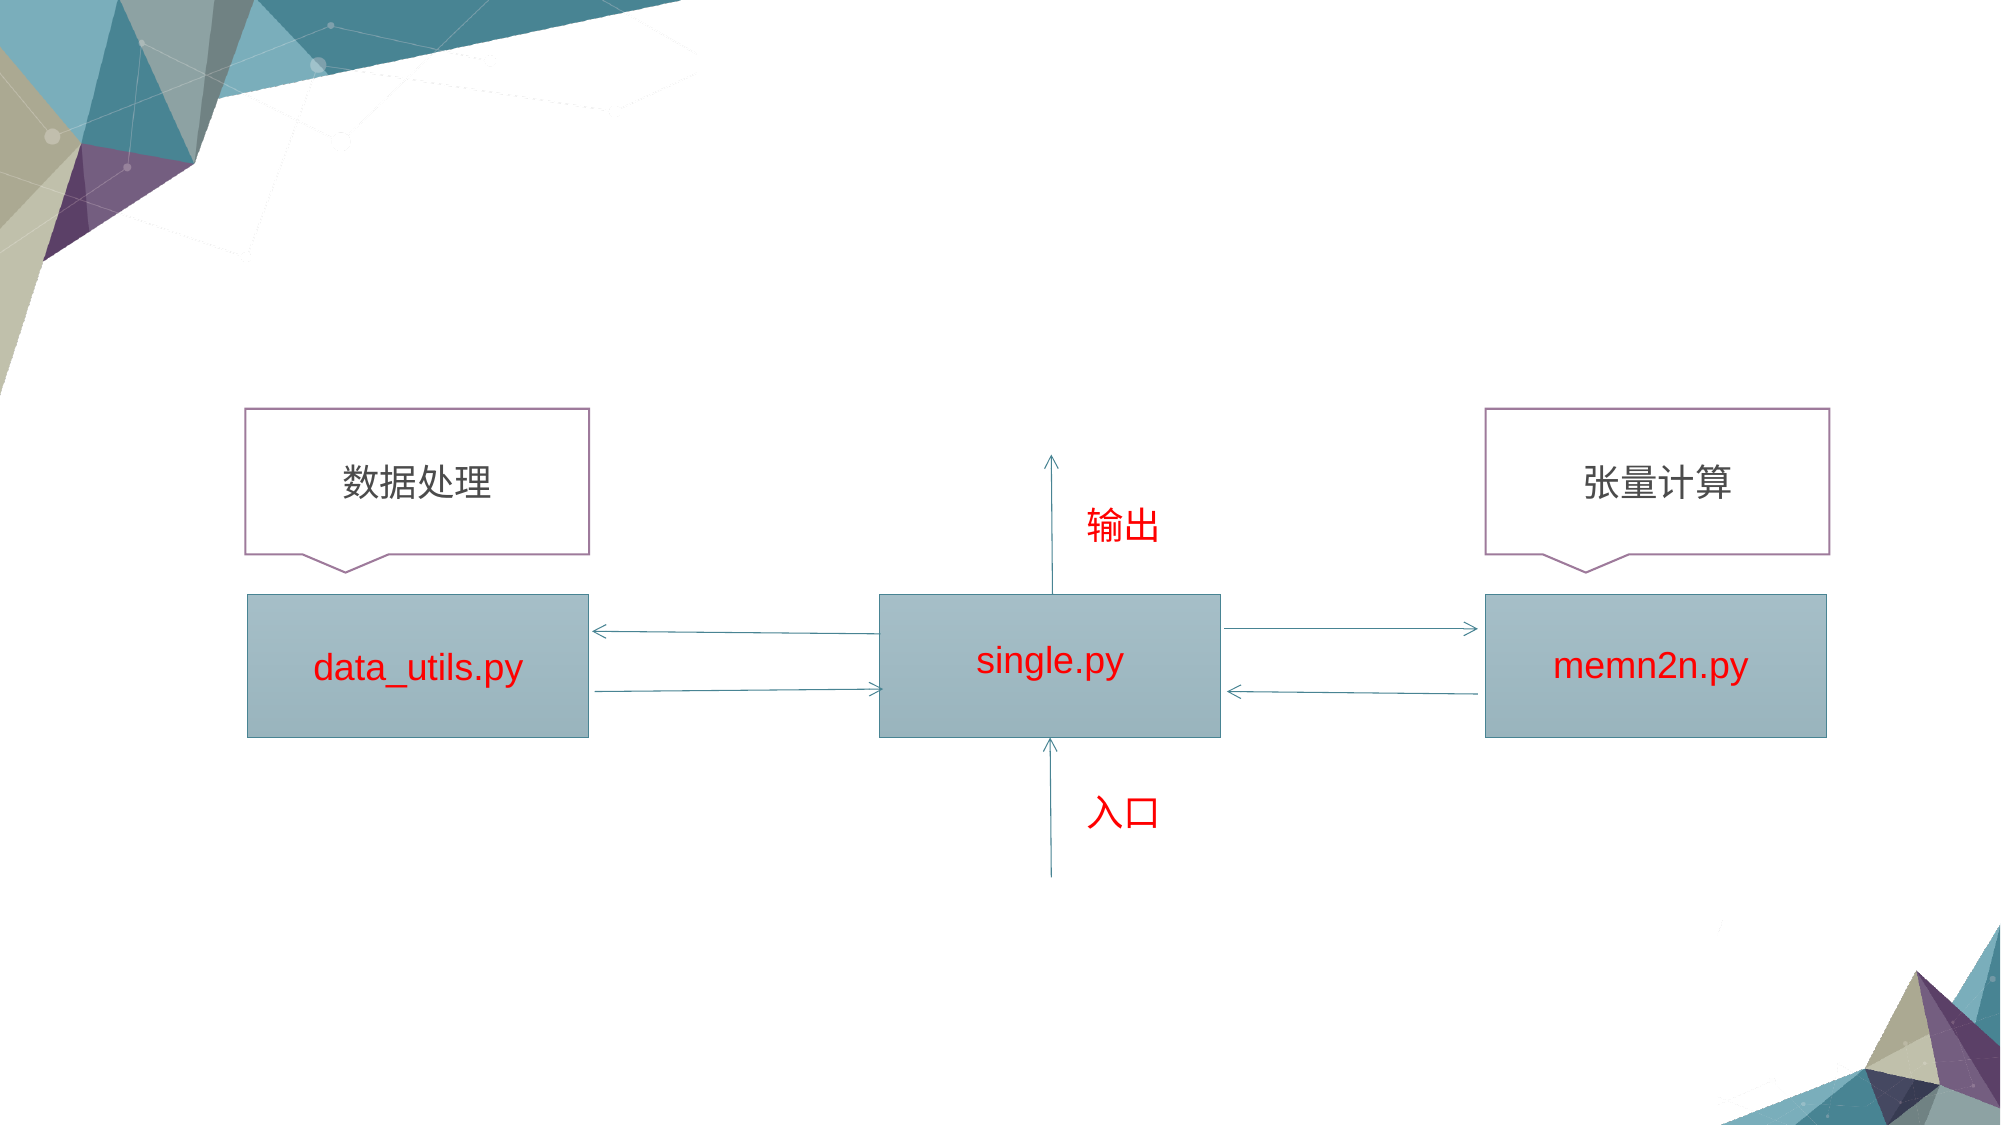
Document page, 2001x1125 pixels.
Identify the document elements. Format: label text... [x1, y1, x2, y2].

picture [1717, 920, 2001, 1125]
text_box 入口 [1071, 781, 1190, 842]
text_box 输出 [1071, 494, 1190, 555]
text_box [1485, 594, 1827, 738]
text_box 数据处理 [244, 407, 591, 574]
text_box [879, 594, 1221, 738]
text_box single.py [917, 628, 1184, 689]
text_box [247, 594, 589, 738]
text_box 张量计算 [1484, 407, 1831, 574]
text_box memn2n.py [1538, 634, 1805, 694]
text_box data_utils.py [285, 635, 552, 696]
picture [0, 0, 697, 404]
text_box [594, 688, 884, 692]
